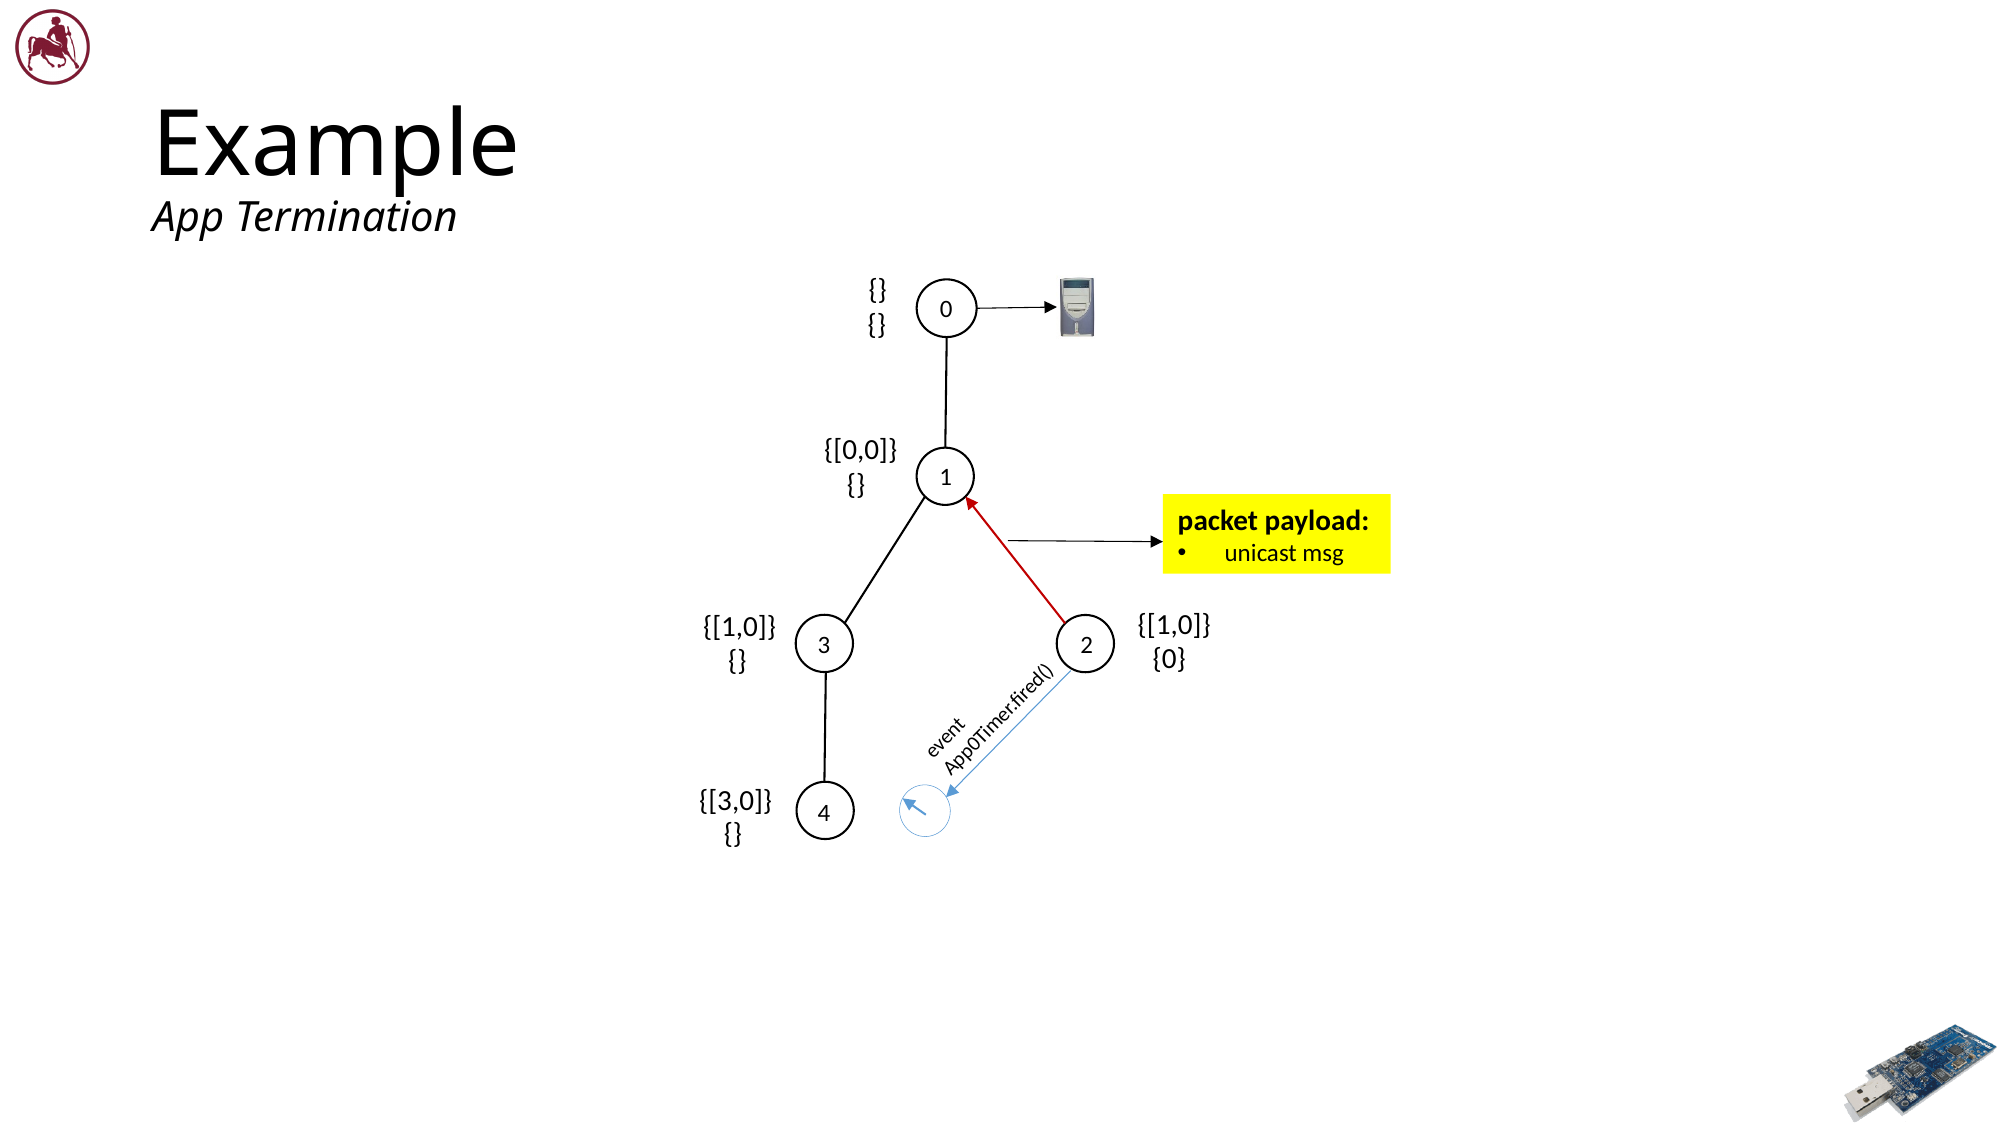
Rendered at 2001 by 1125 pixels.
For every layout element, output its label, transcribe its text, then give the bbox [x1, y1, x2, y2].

text_box [1066, 666, 1105, 673]
picture [1843, 1023, 1997, 1123]
text_box [926, 446, 975, 506]
text_box {[1,0]} [688, 599, 796, 650]
text_box [805, 780, 855, 841]
text_box [796, 624, 802, 633]
title Example App Termination [137, 59, 628, 278]
text_box {[0,0]} [809, 423, 917, 473]
text_box {0} [1137, 632, 1231, 683]
picture [14, 9, 90, 85]
text_box {[3,0]} [684, 774, 792, 824]
text_box packet payload: unicast msg [1162, 494, 1391, 574]
text_box 4 [802, 788, 843, 834]
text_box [876, 673, 1109, 804]
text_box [844, 496, 926, 624]
text_box [1067, 613, 1104, 620]
text_box [806, 613, 844, 622]
text_box 2 [1065, 620, 1106, 666]
text_box {} [709, 807, 802, 858]
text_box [965, 496, 1066, 624]
text_box [807, 623, 855, 674]
text_box {[1,0]} [1122, 597, 1230, 648]
text_box [795, 791, 802, 807]
text_box {} [832, 457, 926, 508]
text_box {} [853, 262, 915, 297]
text_box [1106, 622, 1116, 665]
text_box [917, 278, 978, 339]
text_box 0 [925, 285, 965, 330]
picture [1056, 275, 1096, 339]
text_box [1055, 624, 1065, 666]
text_box {} [713, 633, 807, 684]
text_box 1 [924, 453, 964, 498]
text_box 3 [802, 620, 843, 666]
text_box {} [852, 297, 924, 348]
